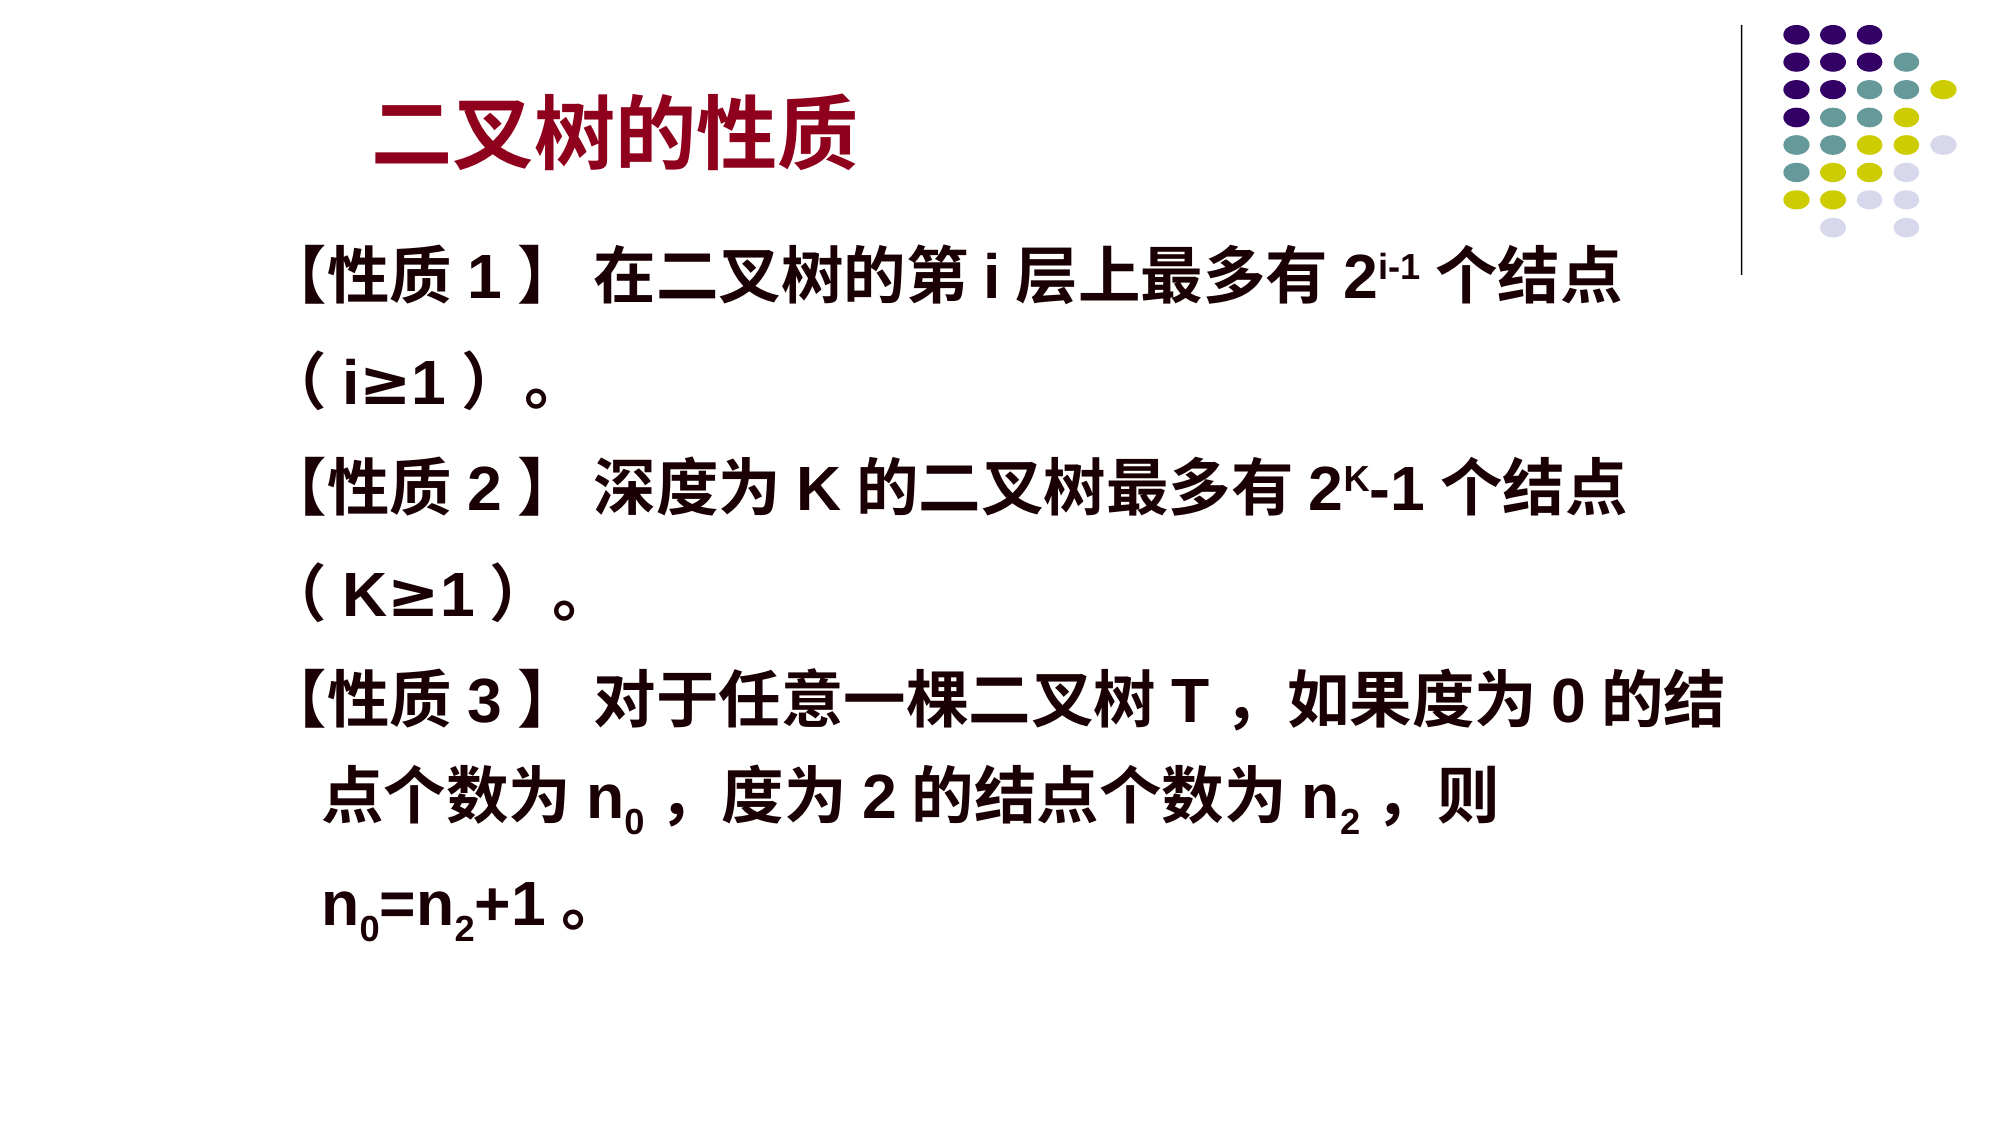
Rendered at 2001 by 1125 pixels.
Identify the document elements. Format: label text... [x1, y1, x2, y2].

list 二叉树的性质 【性质1】 在二叉树的第i层上最多有2i-1个结点 （i≥1）。 【性质2】 深度为K的二叉树最多有2K-1个结点 （K≥1）。 【性质3】 对于任意一棵二叉树T，如果度为0的结点个数为n0，度为2的结点个数为n2，则n0=n2+1。 [249, 50, 1750, 725]
